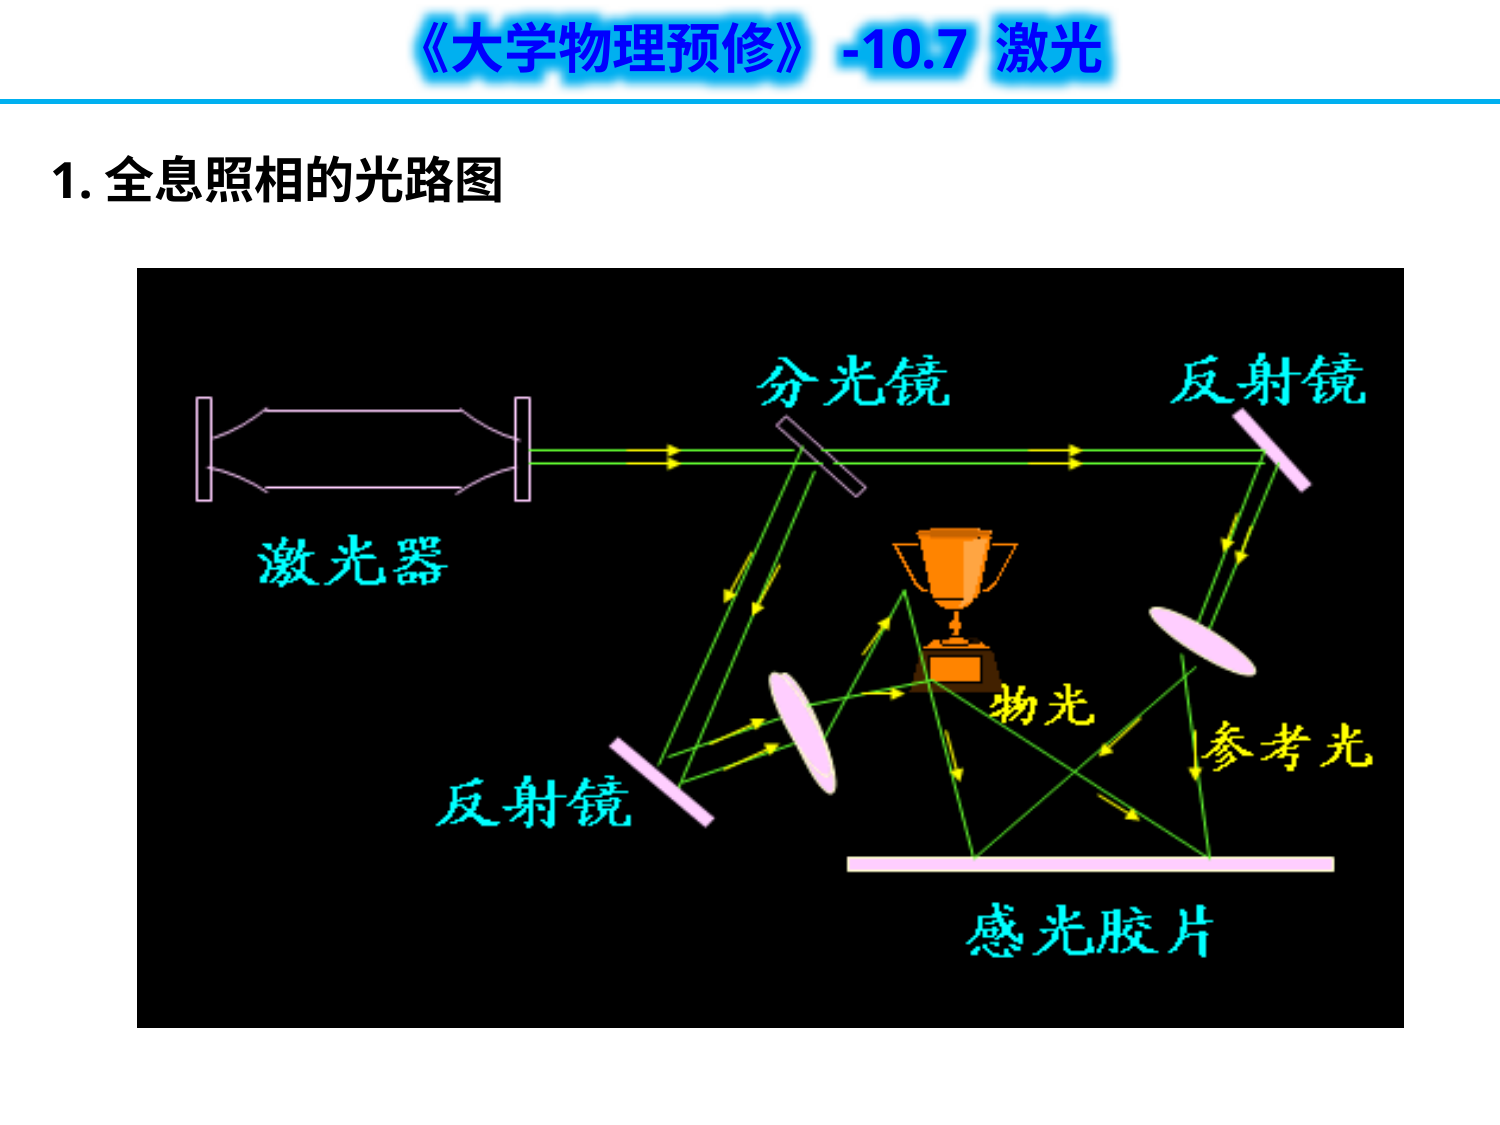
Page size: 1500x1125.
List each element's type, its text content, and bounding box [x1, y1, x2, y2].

text_box 1.全息照相的光路图 [35, 140, 890, 216]
picture [137, 268, 1404, 1028]
